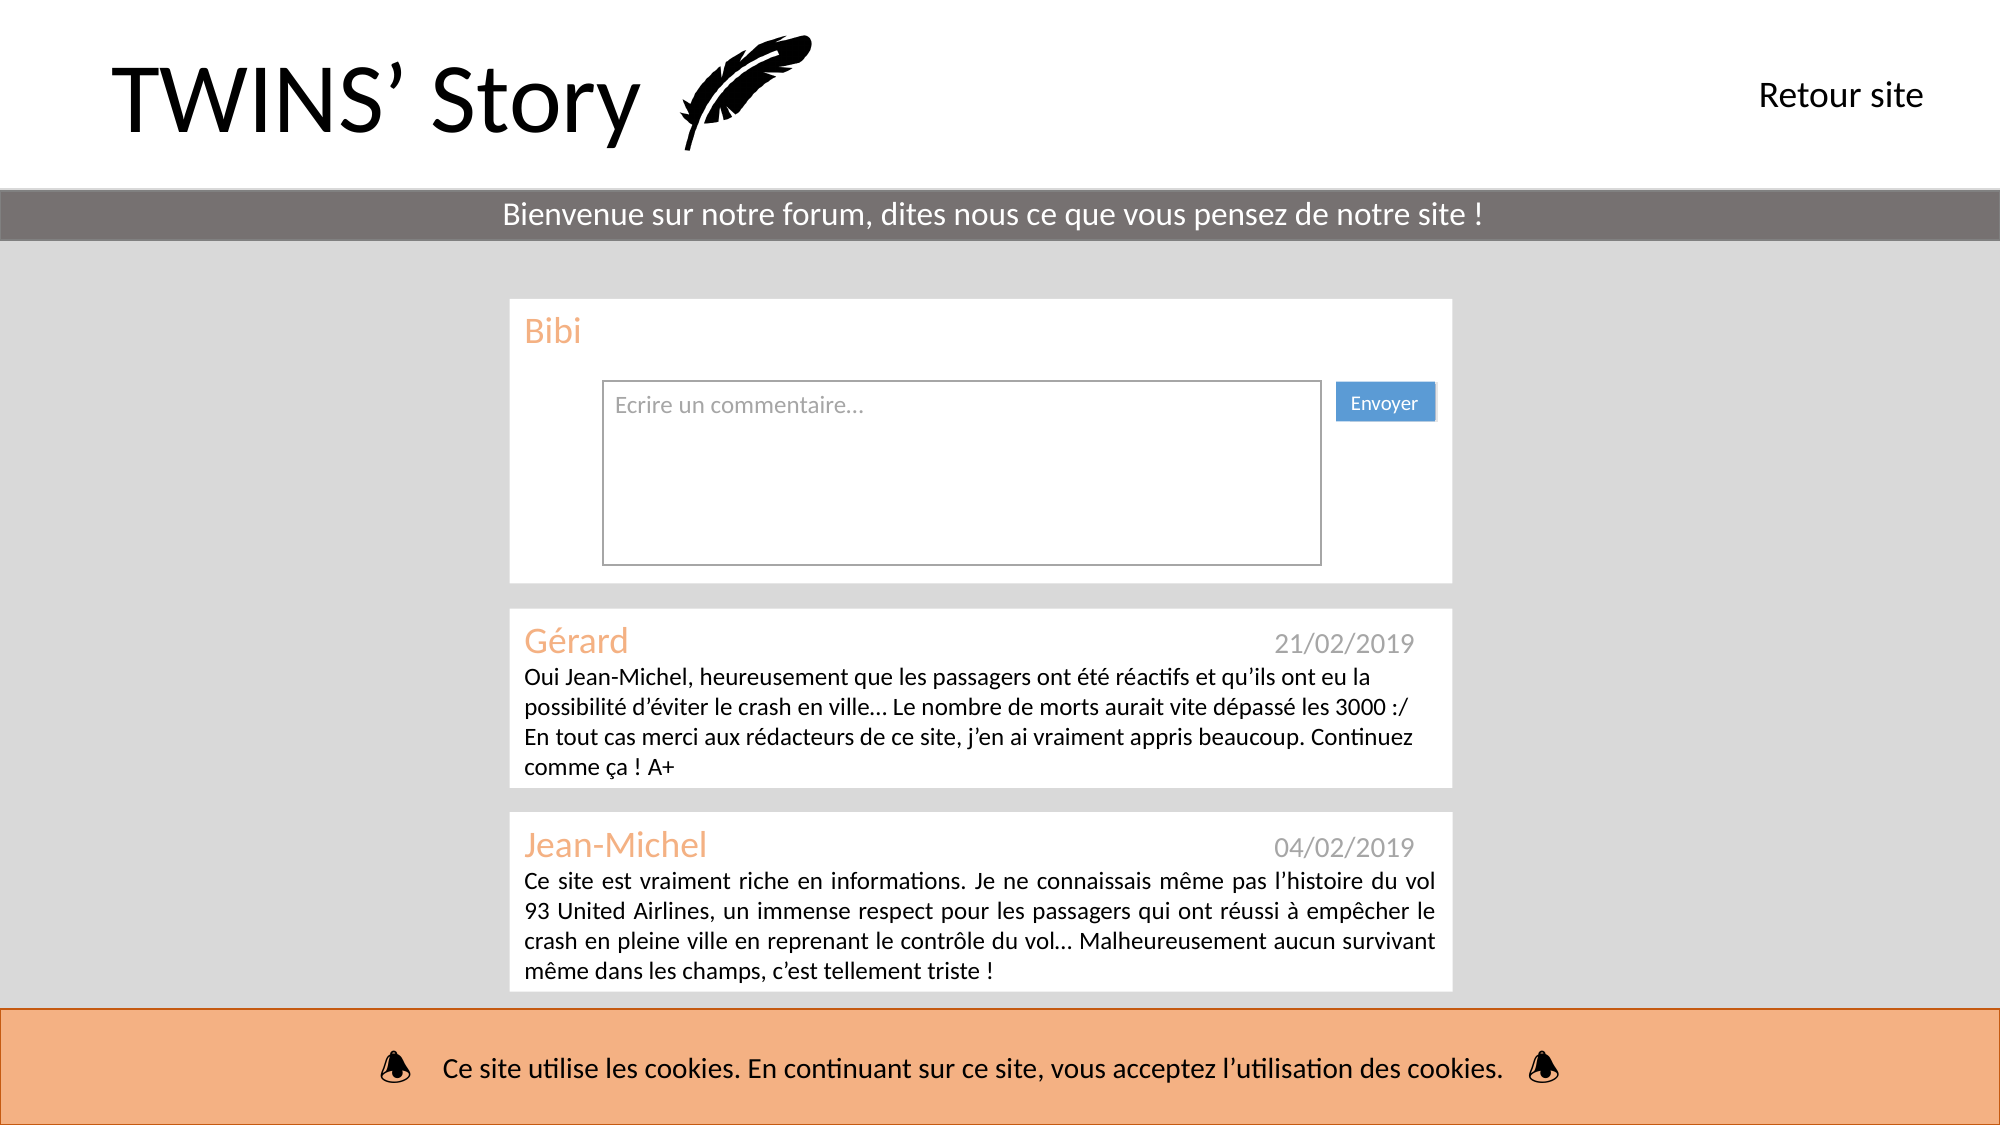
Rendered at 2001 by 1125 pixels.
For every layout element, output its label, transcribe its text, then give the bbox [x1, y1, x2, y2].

text_box Retour site [1743, 62, 1957, 123]
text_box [0, 30, 815, 156]
text_box [0, 241, 2000, 1008]
text_box [602, 380, 1322, 566]
text_box Bibi [509, 298, 1453, 584]
text_box Jean-Michel 04/02/2019 Ce site est vraiment riche en informations. Je ne connaissais même pas l’histoire du vol 93 United Airlines, un immense respect pour les passagers qui ont réussi à empêcher le crash en pleine ville en reprenant le contrôle du vol… Malheureusement aucun survivant même dans les champs, c’est tellement triste ! [509, 812, 1453, 992]
text_box Gérard 21/02/2019 Oui Jean-Michel, heureusement que les passagers ont été réactifs et qu’ils ont eu la possibilité d’éviter le crash en ville… Le nombre de morts aurait vite dépassé les 3000 :/ En tout cas merci aux rédacteurs de ce site, j’en ai vraiment appris beaucoup. Continuez comme ça ! A+ [509, 608, 1453, 788]
text_box [0, 190, 2000, 241]
text_box 🕭 [364, 1036, 429, 1097]
text_box Bienvenue sur notre forum, dites nous ce que vous pensez de notre site ! [487, 184, 1513, 240]
text_box Ce site utilise les cookies. En continuant sur ce site, vous acceptez l’utilisation des cookies. [429, 1041, 1512, 1092]
text_box Envoyer [1336, 381, 1435, 422]
text_box [0, 1008, 2000, 1125]
text_box Ecrire un commentaire… [600, 380, 883, 426]
text_box 🕭 [1512, 1036, 1577, 1097]
